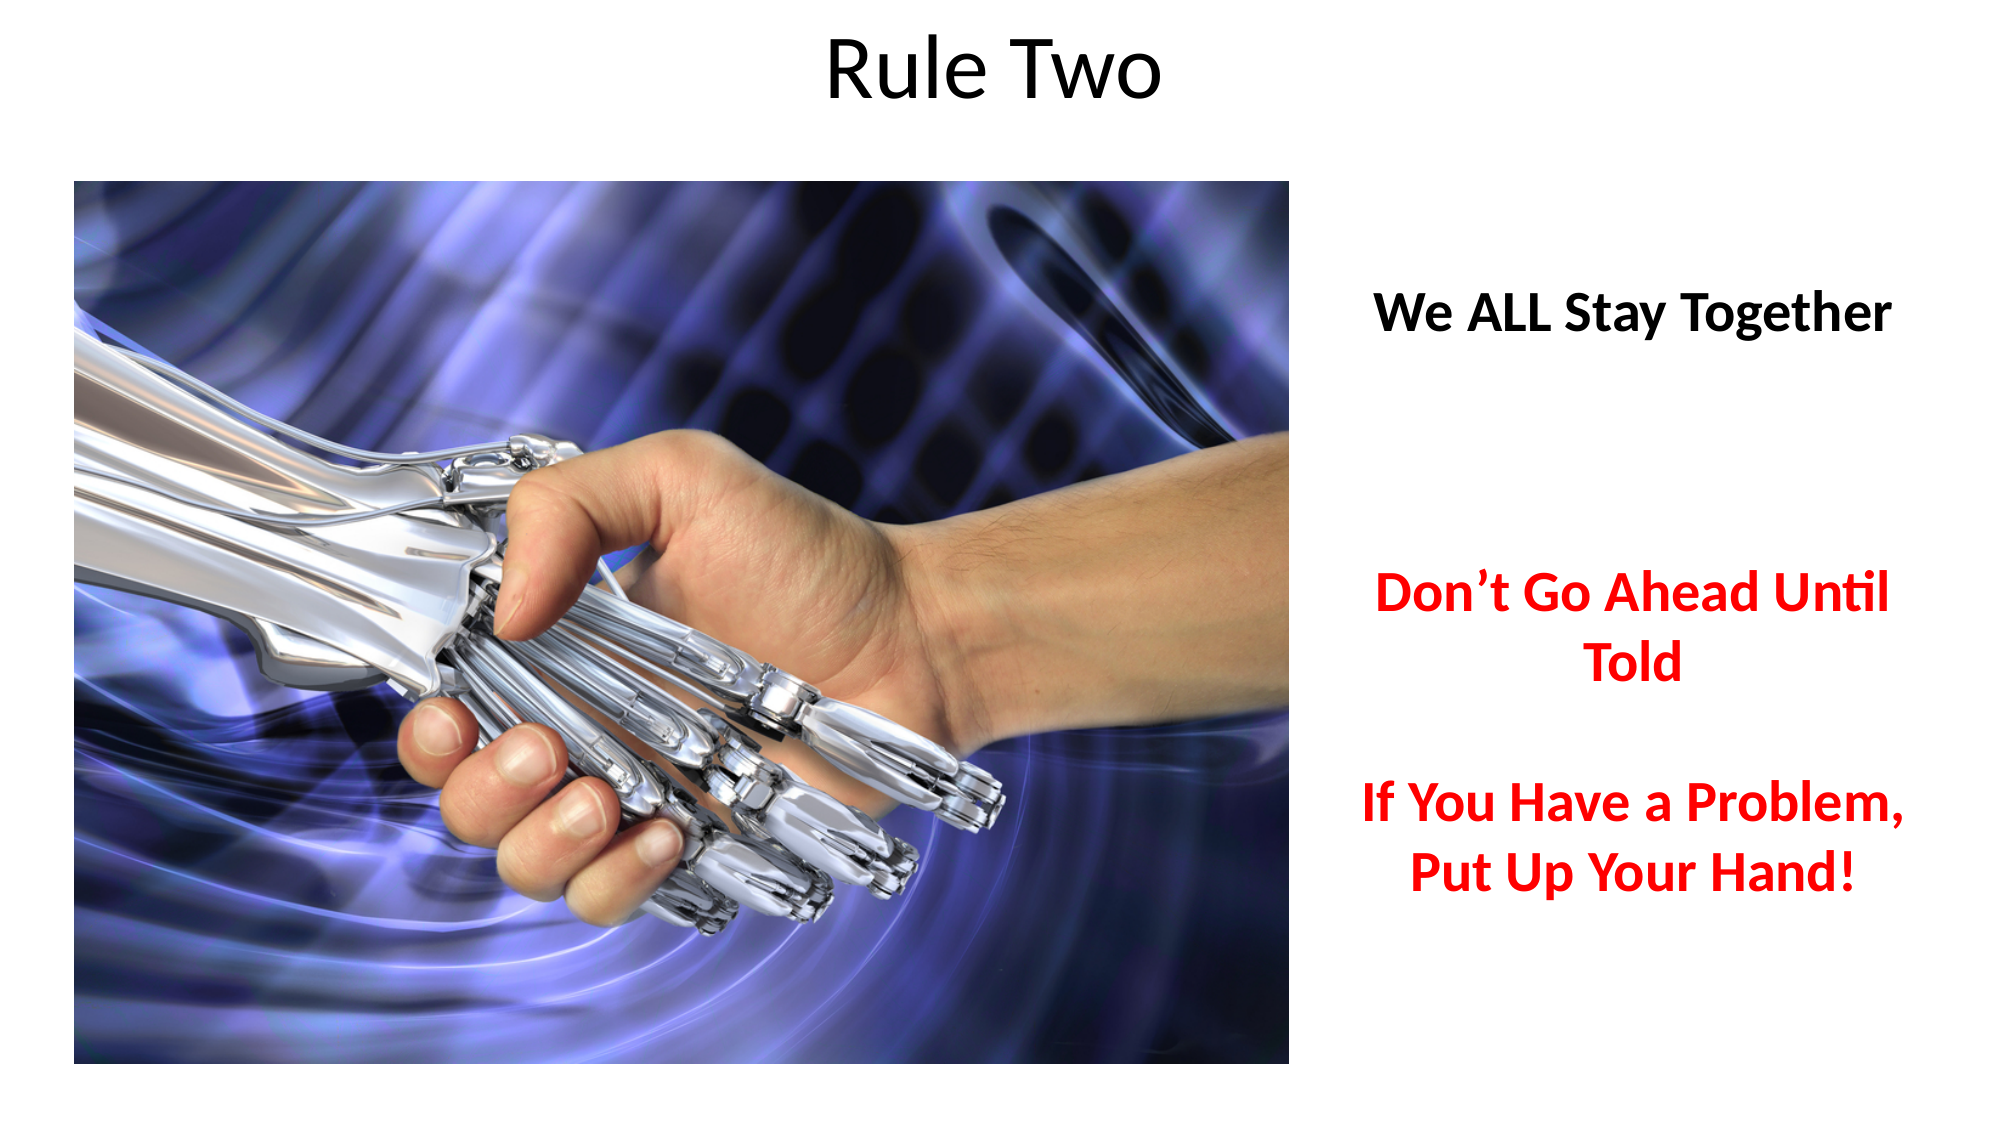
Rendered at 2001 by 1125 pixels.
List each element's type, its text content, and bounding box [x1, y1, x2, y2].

text_box Rule Two [106, 0, 1883, 125]
picture [74, 181, 1289, 1064]
text_box We ALL Stay Together Don’t Go Ahead Until Told If You Have a Problem, Put Up Your Hand! [1311, 265, 1956, 911]
